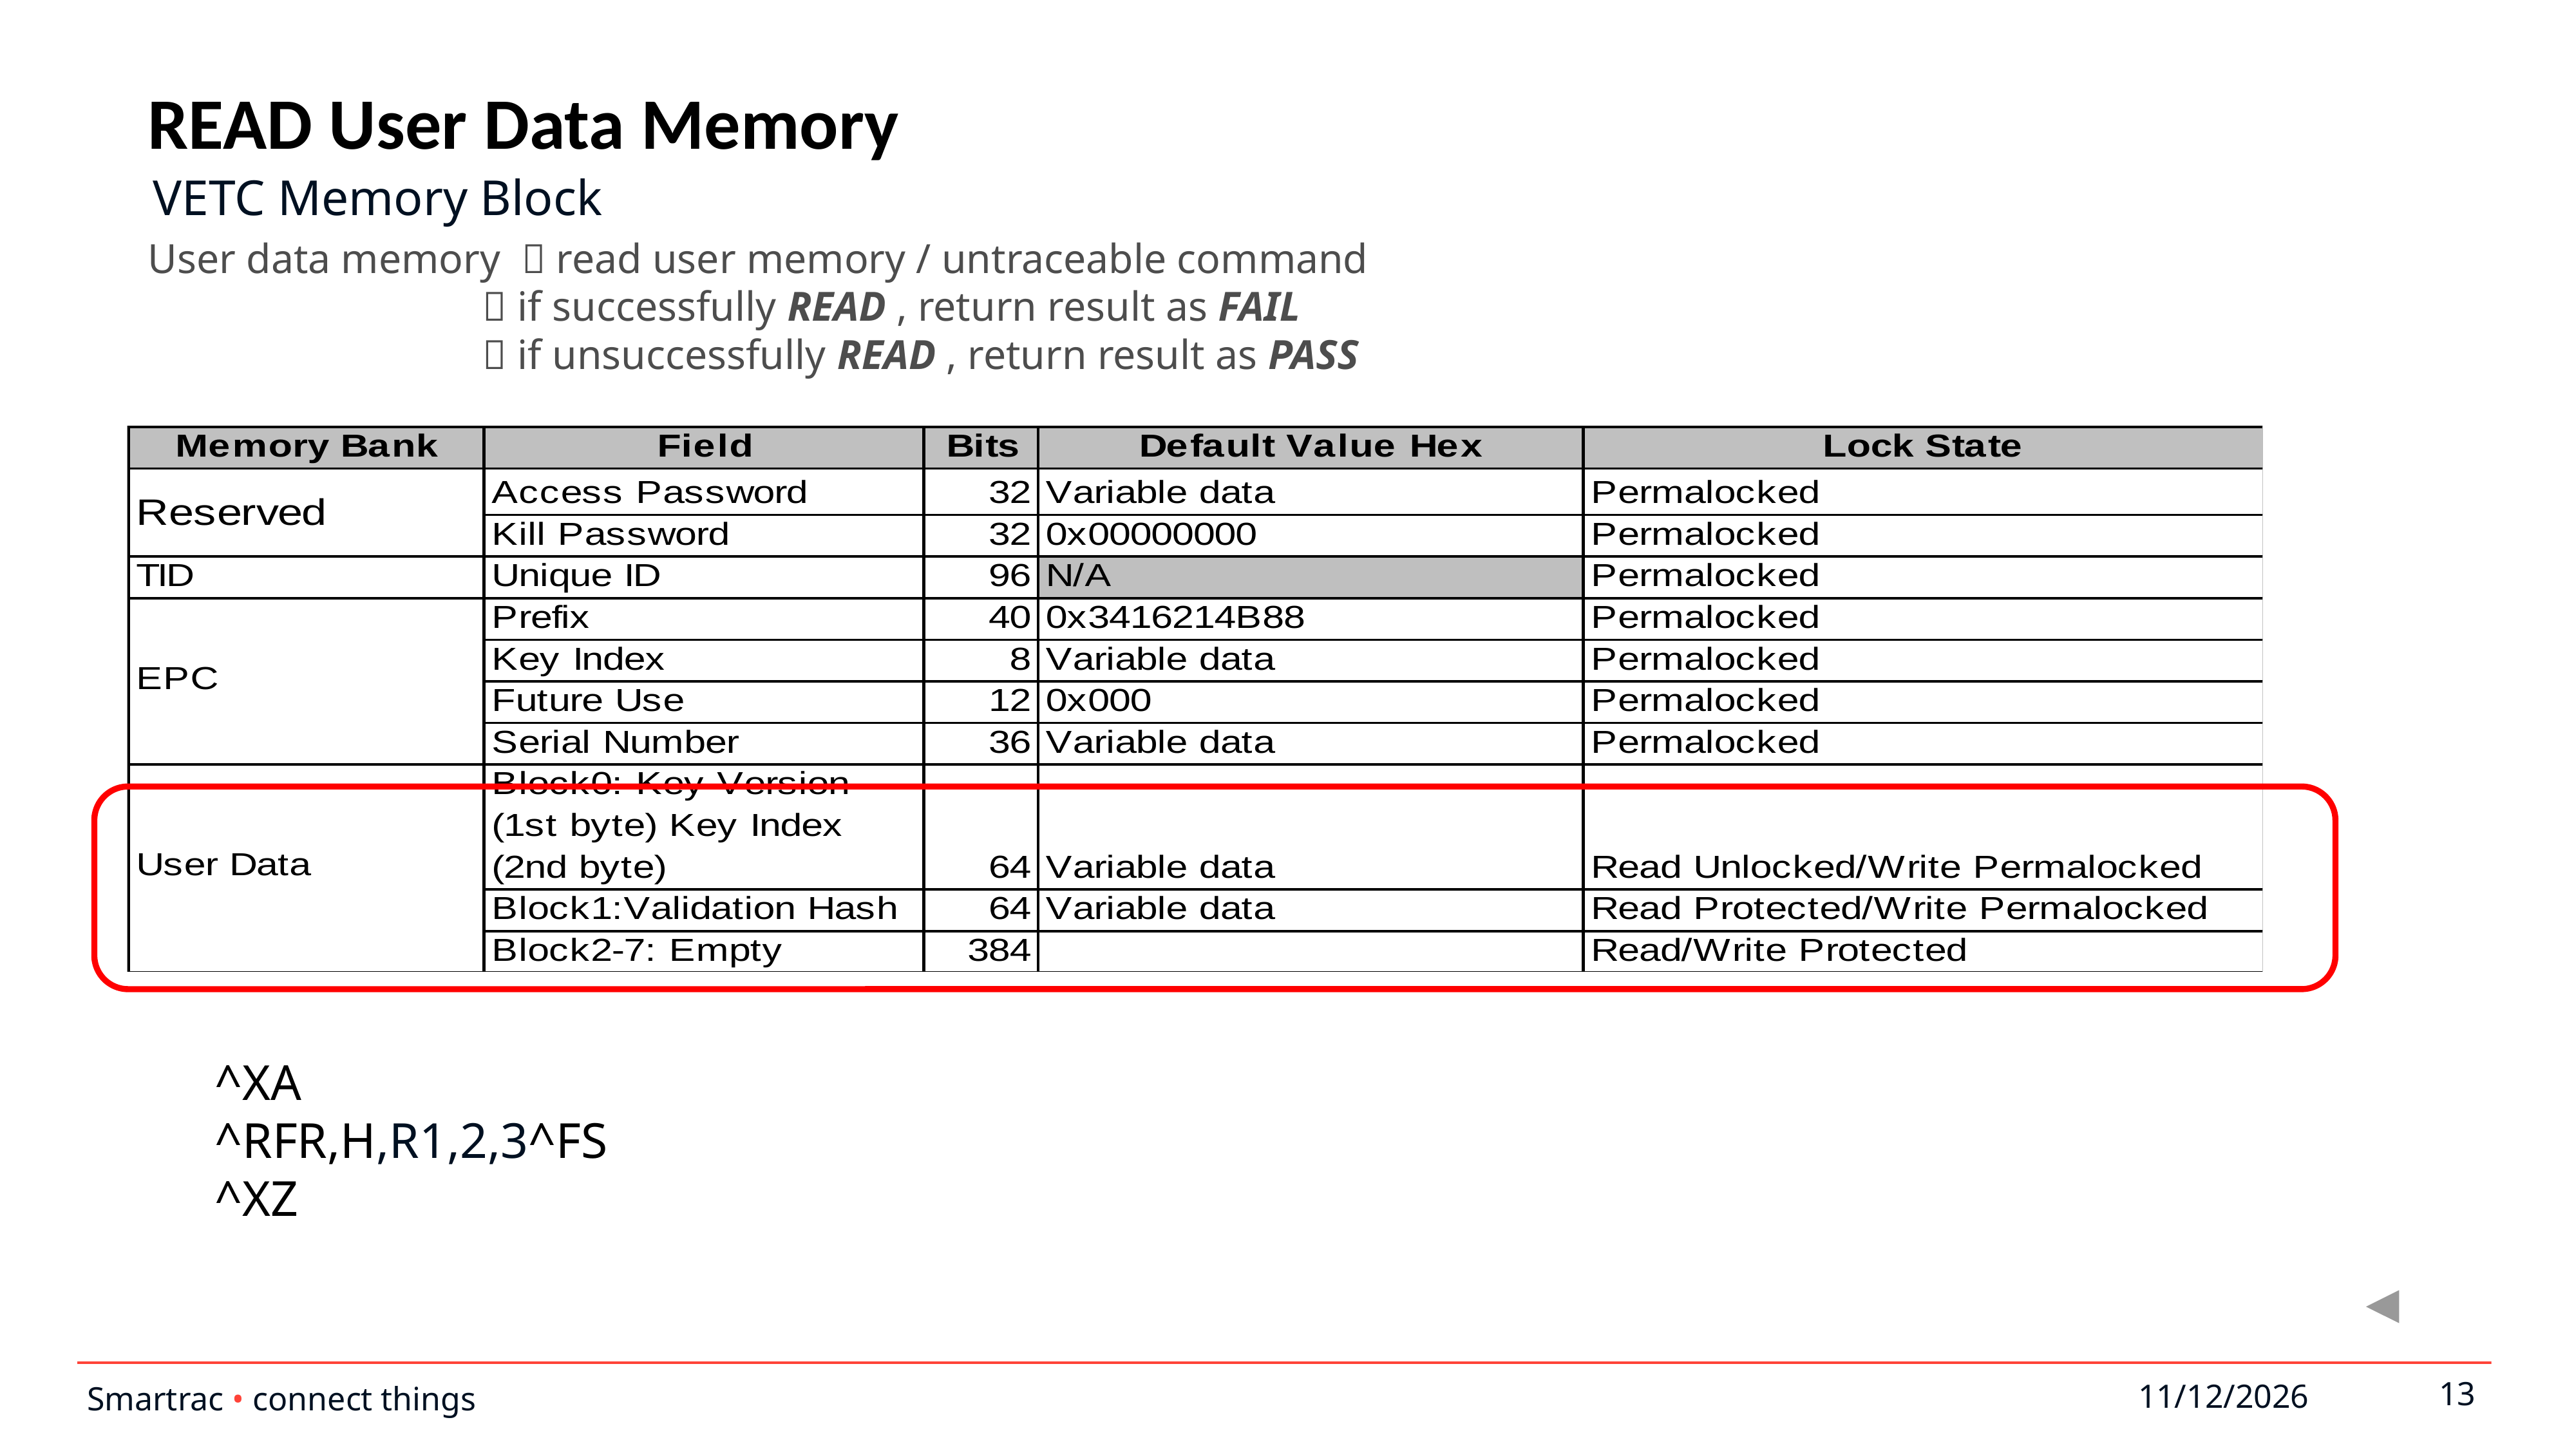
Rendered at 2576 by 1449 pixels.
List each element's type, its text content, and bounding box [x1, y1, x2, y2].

text_box ^XA ^RFR,H,R1,2,3^FS ^XZ [205, 1046, 842, 1231]
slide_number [2052, 1373, 2318, 1423]
text_box READ User Data Memory [138, 71, 1315, 169]
text_box User data memory  read user memory / untraceable command  if successfully READ , return result as FAIL  if unsuccessfully READ , return result as PASS [138, 228, 1480, 425]
text_box [94, 786, 2336, 989]
footer Smartrac • connect things [77, 1374, 1244, 1423]
picture [127, 425, 2269, 977]
list VETC Memory Block [138, 173, 615, 228]
slide_number 13 [2426, 1370, 2486, 1420]
text_box [2318, 1282, 2446, 1331]
